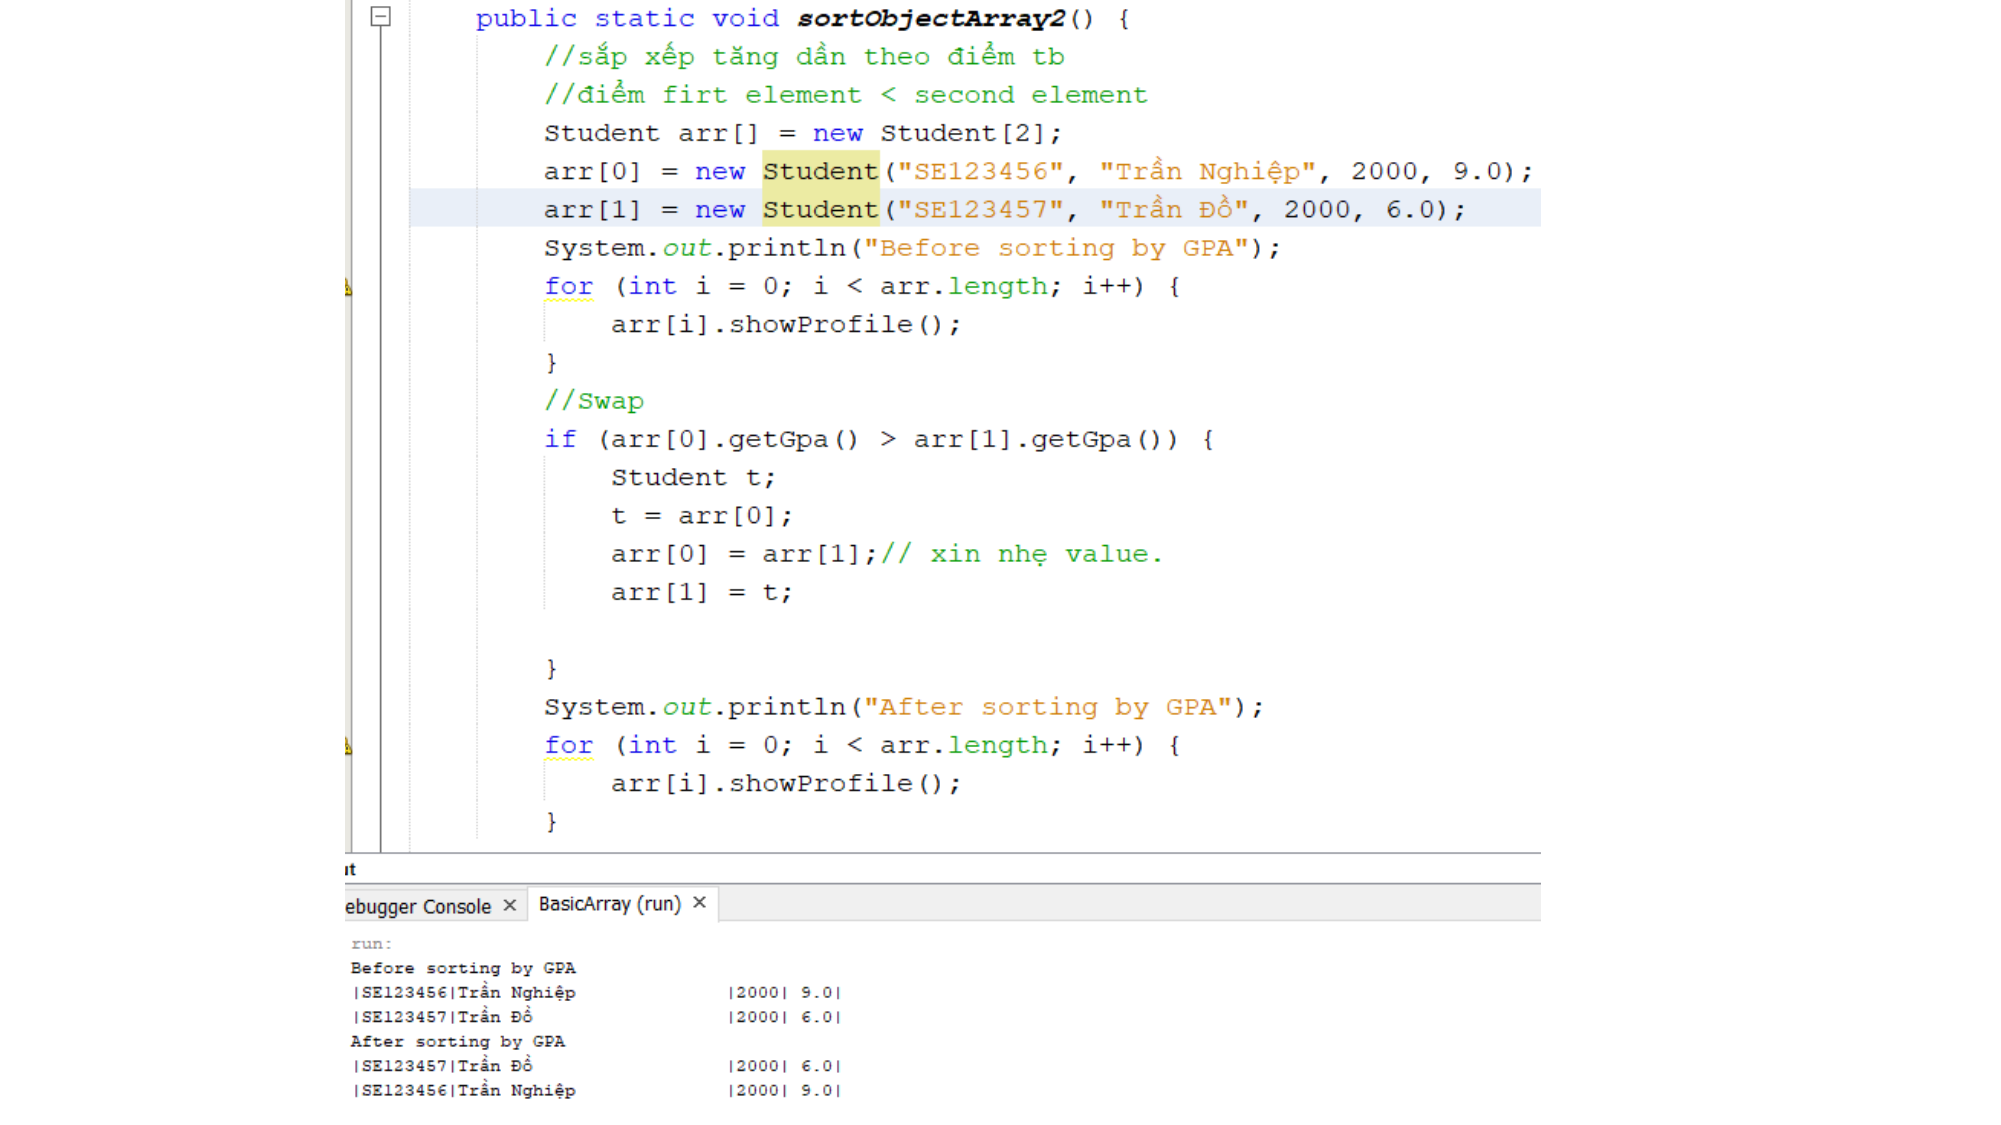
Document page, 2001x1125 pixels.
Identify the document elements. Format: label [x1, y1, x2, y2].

picture [345, 0, 1541, 1105]
